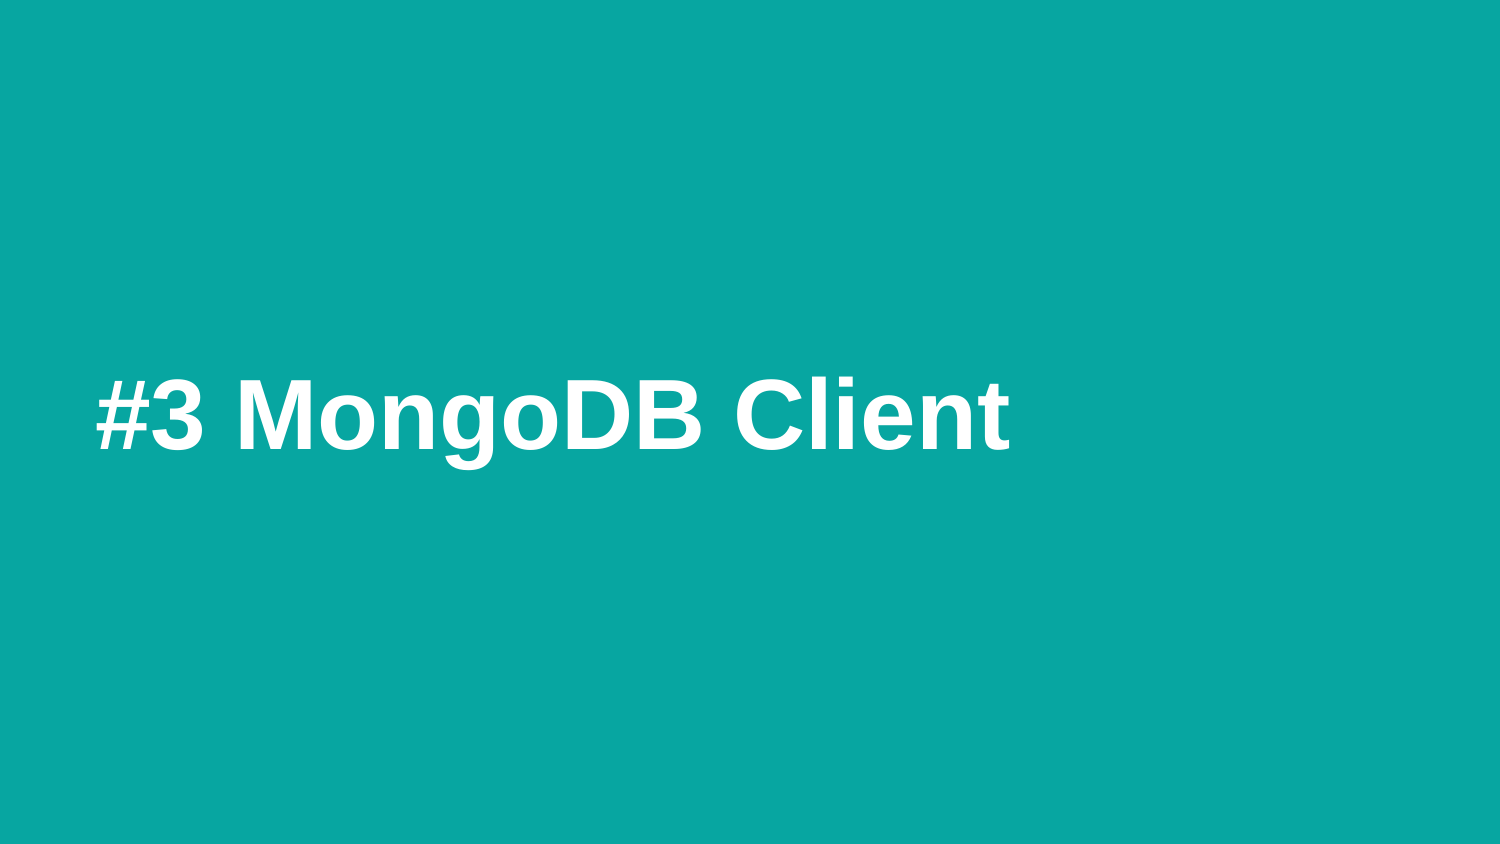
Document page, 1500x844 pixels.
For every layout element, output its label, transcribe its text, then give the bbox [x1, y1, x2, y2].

title #3 MongoDB Client [80, 73, 1125, 745]
